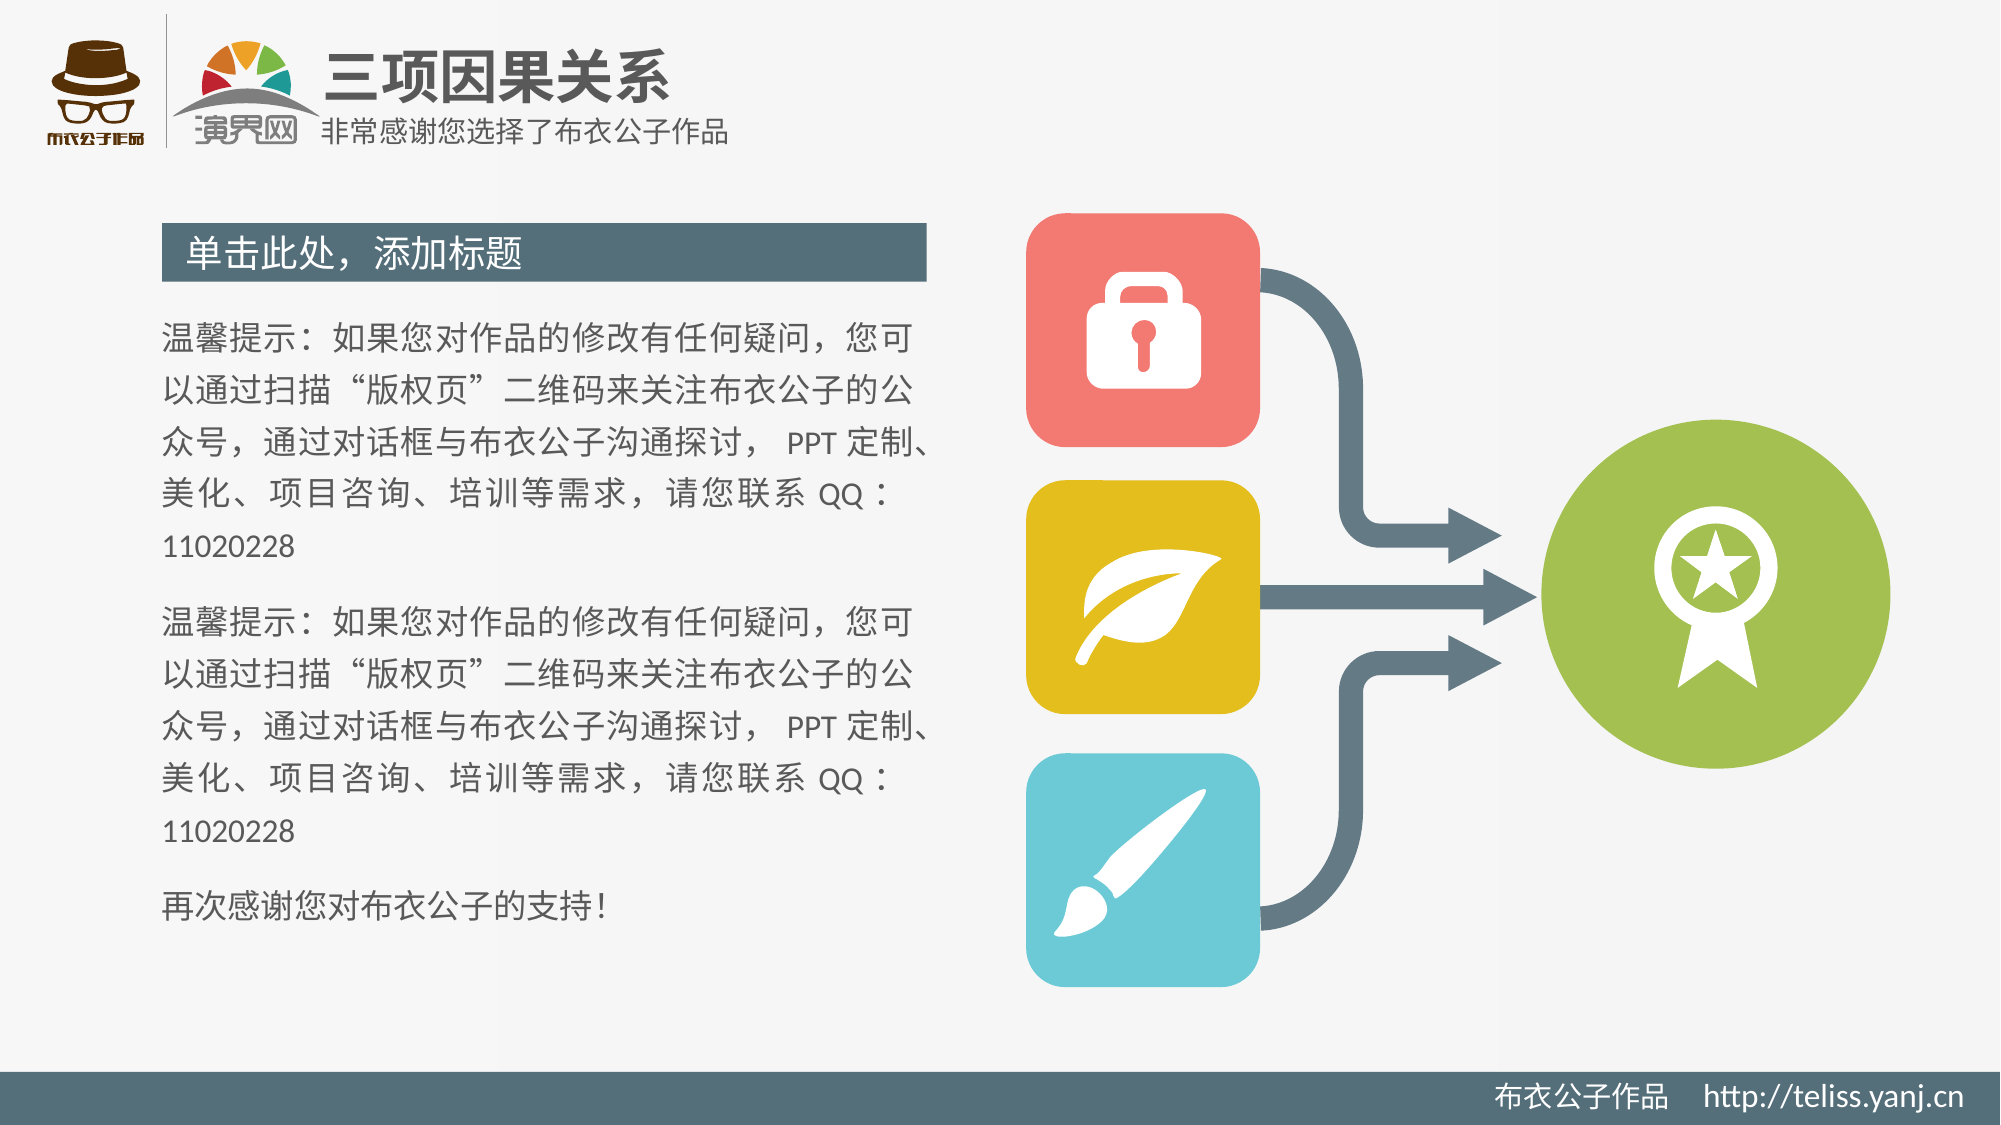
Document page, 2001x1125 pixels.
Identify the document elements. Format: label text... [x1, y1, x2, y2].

text_box 三项因果关系 [308, 33, 688, 105]
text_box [1654, 506, 1778, 688]
text_box 温馨提示：如果您对作品的修改有任何疑问，您可以通过扫描“版权页”二维码来关注布衣公子的公众号，通过对话框与布衣公子沟通探讨，PPT定制、美化、项目咨询、培训等需求，请您联系QQ：11020228 温馨提示：如果您对作品的修改有任何疑问，您可以通过扫描“版权页”二维码来关注布衣公子的公众号，通过对话框与布衣公子沟通探讨，PPT定制、美化、项目咨询、培训等需求，请您联系QQ：11020228 再次感谢您对布衣公子的支持！ [146, 297, 930, 933]
text_box [1054, 886, 1108, 937]
text_box [1261, 635, 1502, 931]
text_box [1025, 752, 1261, 988]
text_box 布衣公子作品 http://teliss.yanj.cn [1430, 1066, 1981, 1122]
text_box [1261, 568, 1538, 626]
text_box [1540, 419, 1892, 770]
text_box [1025, 212, 1261, 448]
text_box [1261, 267, 1502, 564]
text_box 非常感谢您选择了布衣公子作品 [305, 105, 927, 156]
text_box [1093, 789, 1206, 899]
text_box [1086, 271, 1202, 389]
text_box 单击此处，添加标题 [161, 222, 928, 283]
text_box [1075, 549, 1222, 666]
text_box [1025, 479, 1261, 715]
